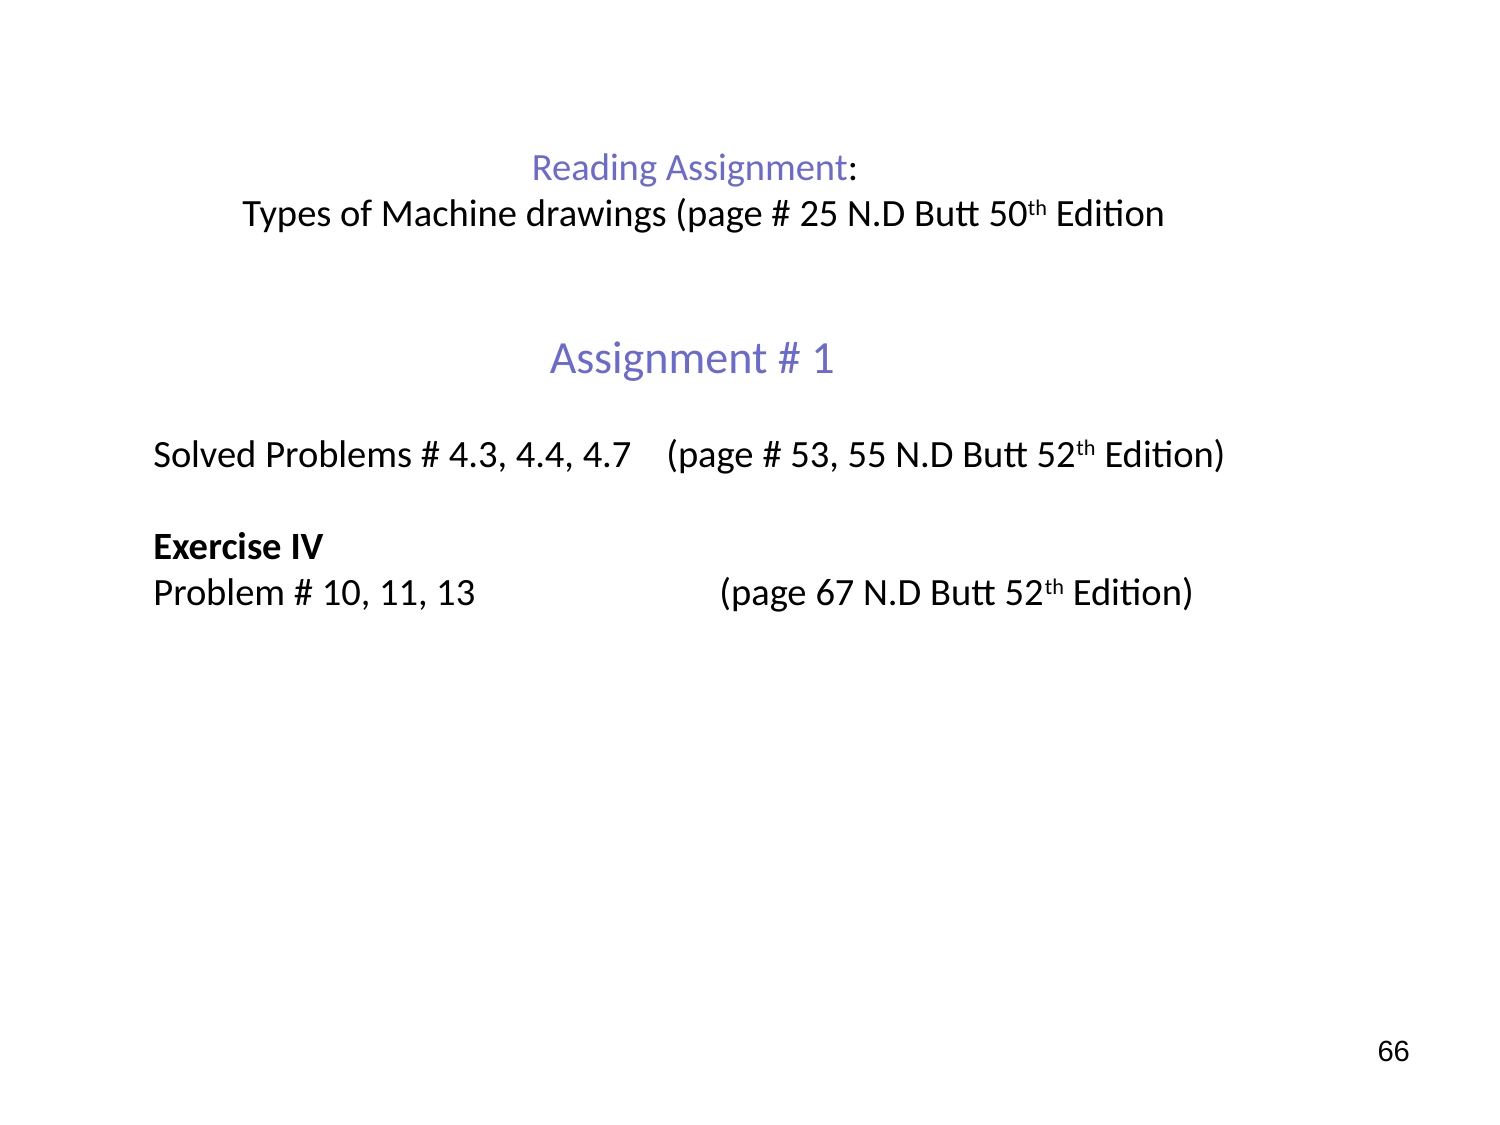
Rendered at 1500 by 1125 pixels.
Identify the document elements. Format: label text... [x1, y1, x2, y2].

text_box Assignment # 1 Solved Problems # 4.3, 4.4, 4.7 (page # 53, 55 N.D Butt 52th Edition) Exercise IV Problem # 10, 11, 13 (page 67 N.D Butt 52th Edition) [138, 320, 1247, 621]
slide_number 66 [1074, 1024, 1426, 1103]
text_box Reading Assignment: Types of Machine drawings (page # 25 N.D Butt 50th Edition [103, 134, 1304, 288]
